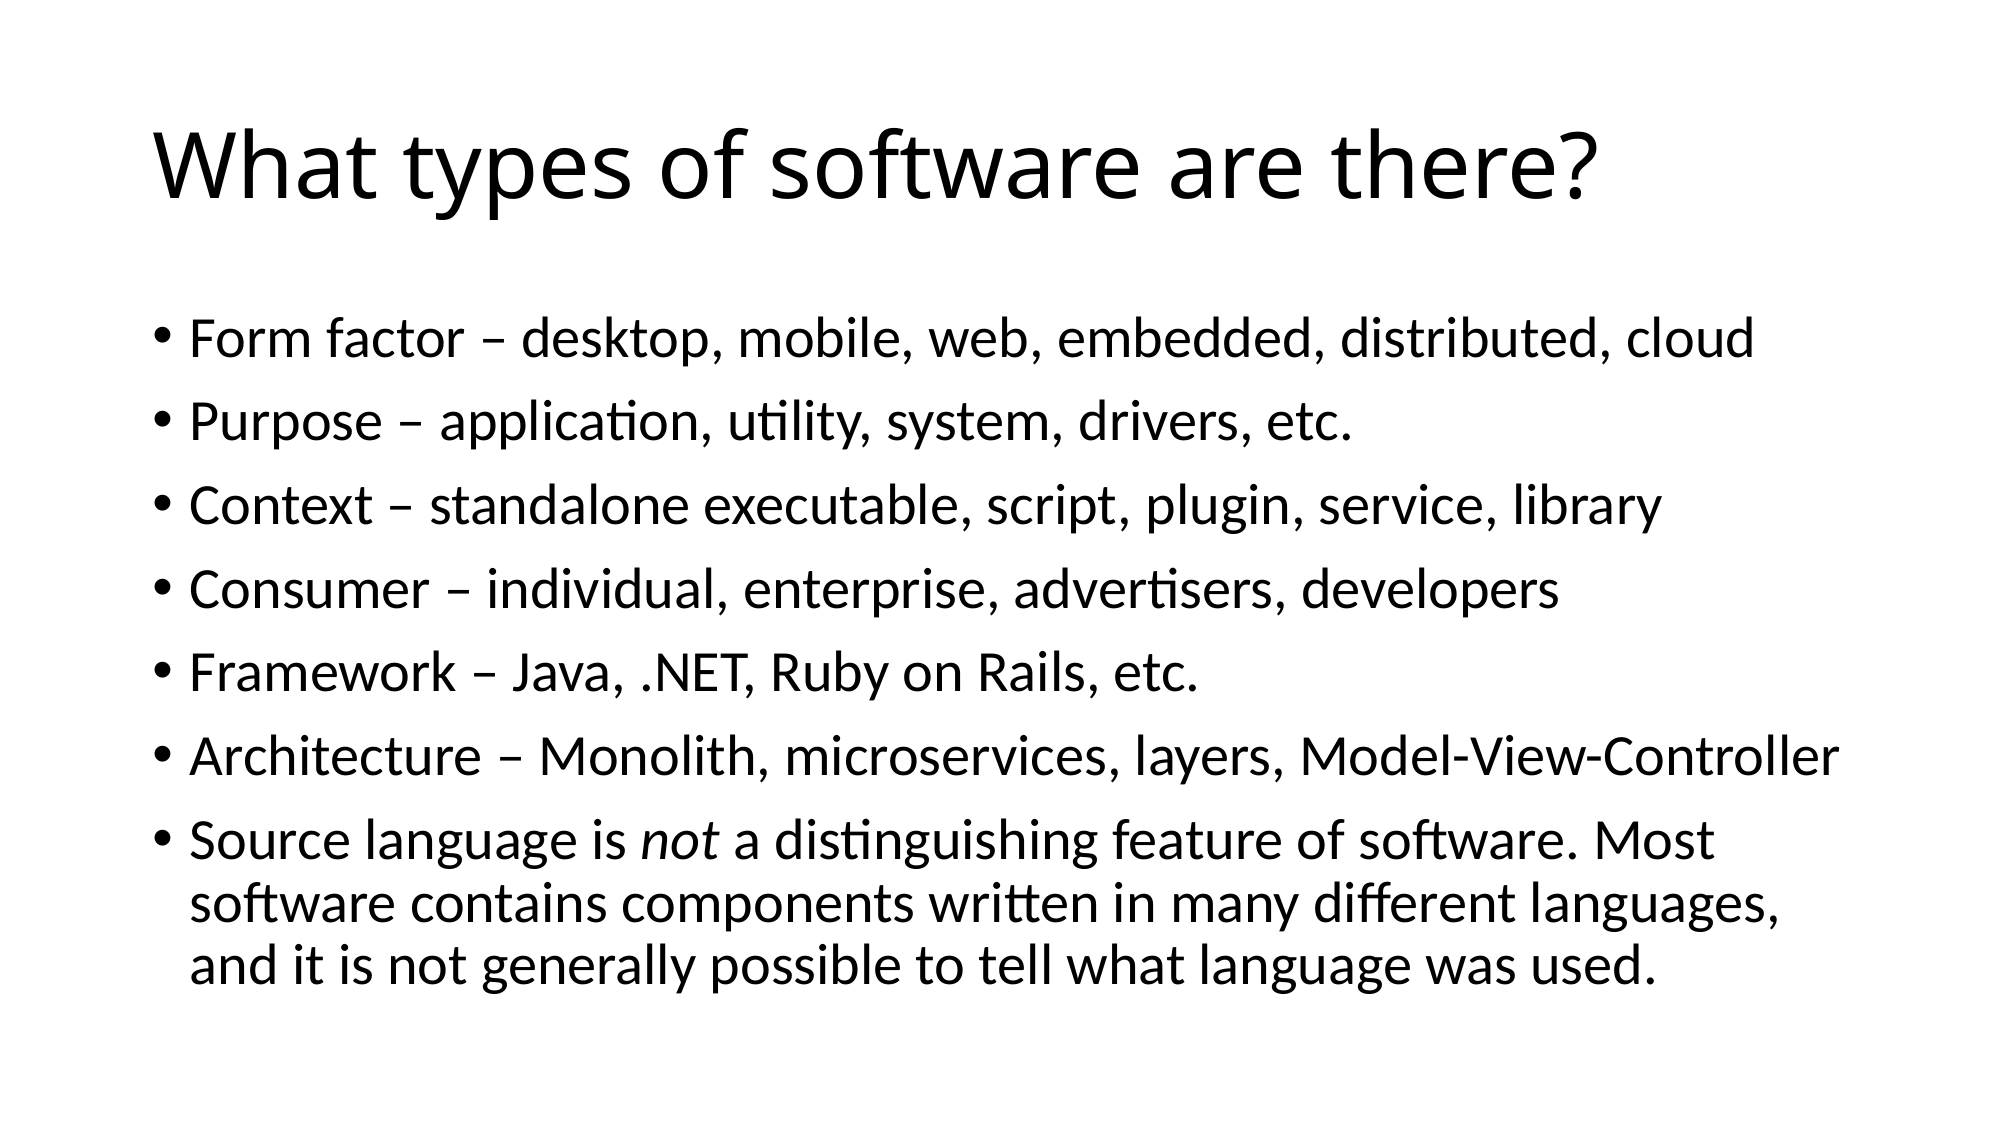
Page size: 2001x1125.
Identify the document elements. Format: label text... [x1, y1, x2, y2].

title What types of software are there? [137, 59, 1863, 278]
list Form factor – desktop, mobile, web, embedded, distributed, cloud Purpose – application, utility, system, drivers, etc. Context – standalone executable, script, plugin, service, library Consumer – individual, enterprise, advertisers, developers Framework – Java, .NET, Ruby on Rails, etc. Architecture – Monolith, microservices, layers, Model-View-Controller Source language is not a distinguishing feature of software. Most software contains components written in many different languages, and it is not generally possible to tell what language was used. [137, 299, 1863, 1014]
